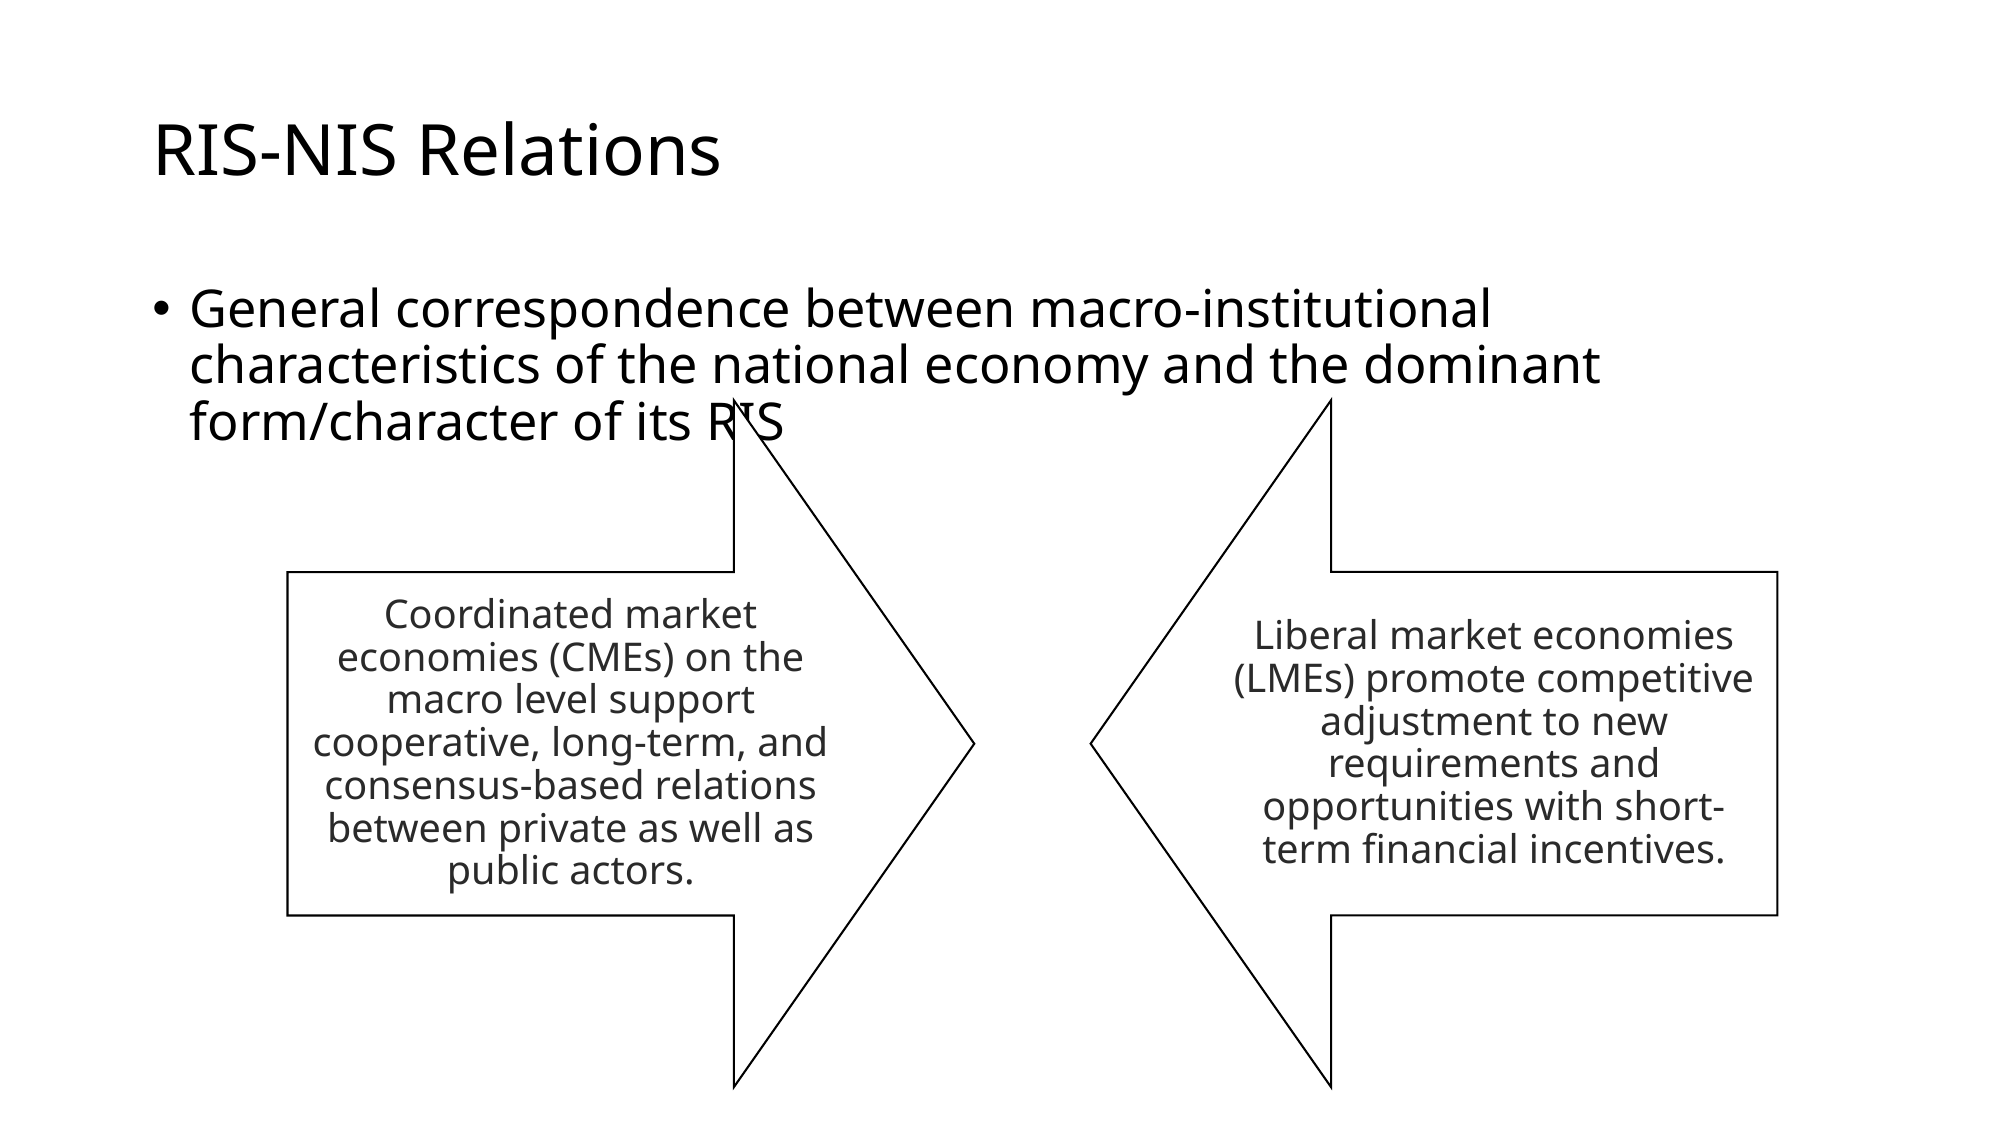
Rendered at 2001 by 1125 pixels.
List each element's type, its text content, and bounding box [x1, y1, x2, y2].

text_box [287, 399, 1778, 1088]
title RIS-NIS Relations [137, 59, 1863, 246]
list General correspondence between macro-institutional characteristics of the national economy and the dominant form/character of its RIS [137, 275, 1863, 1014]
